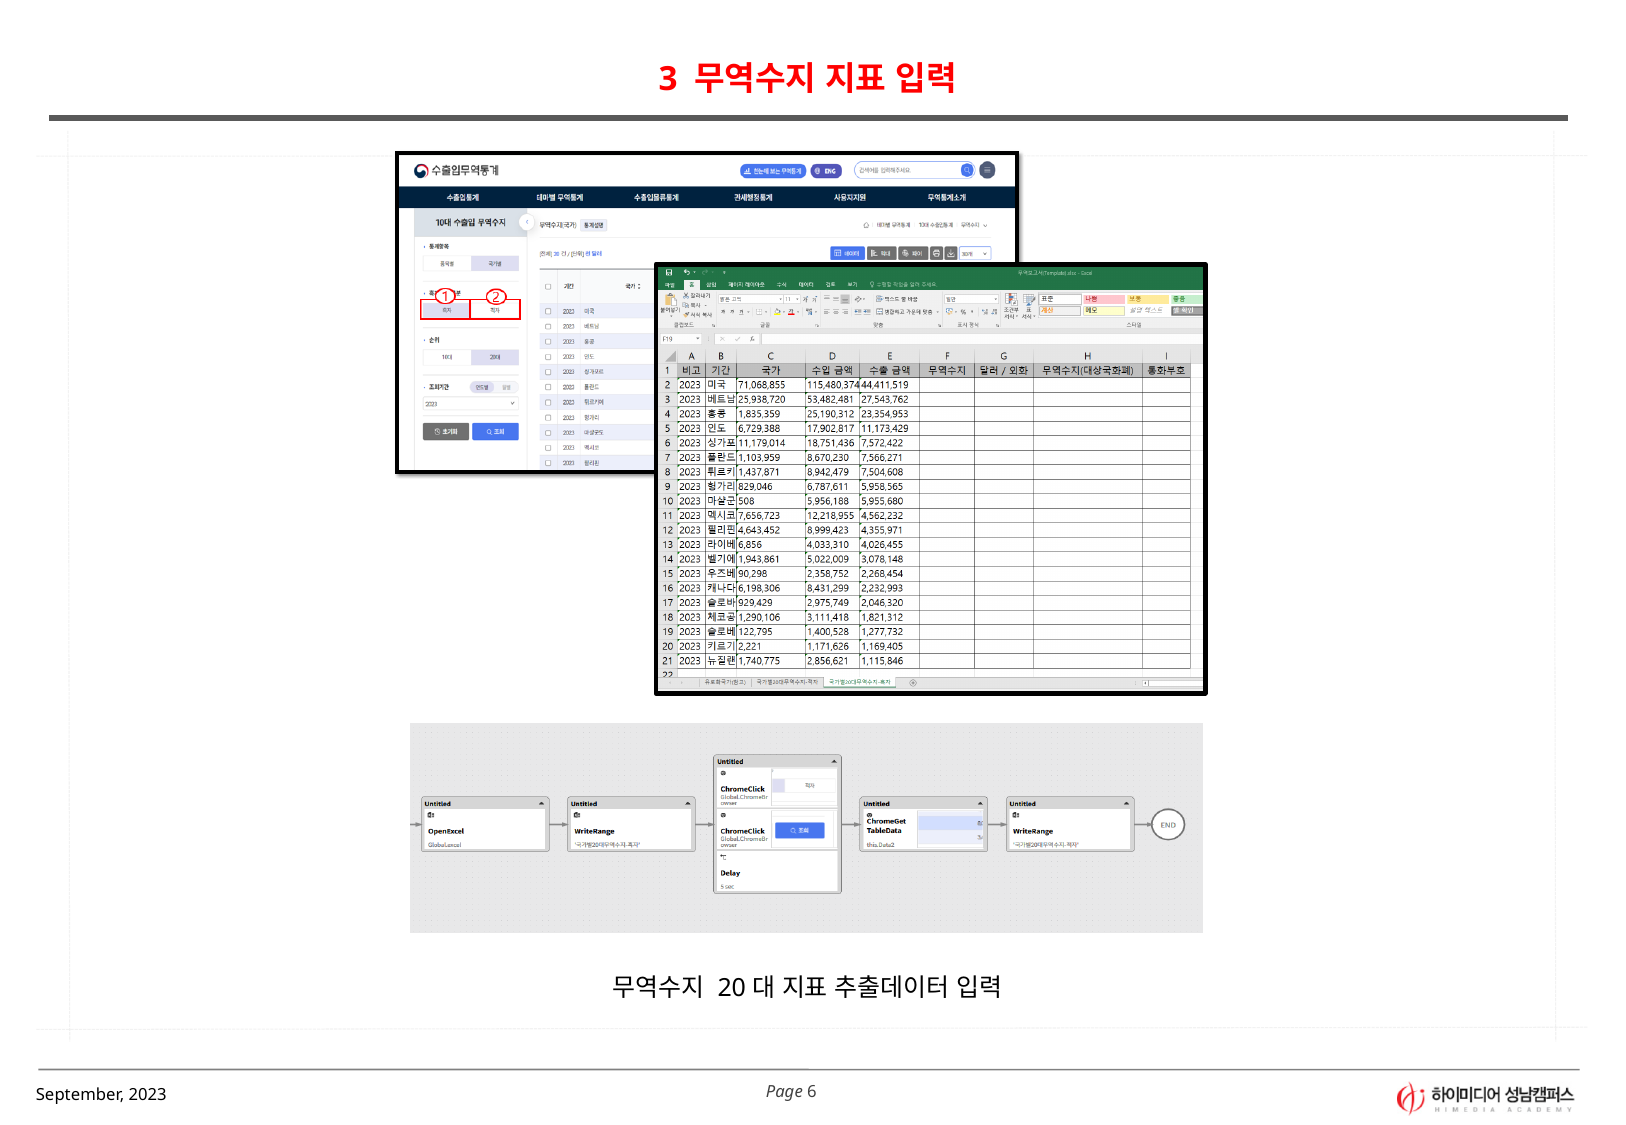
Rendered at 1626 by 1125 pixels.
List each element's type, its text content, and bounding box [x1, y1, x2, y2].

picture [392, 146, 1203, 691]
text_box 3 무역수지 지표 입력 [35, 54, 1581, 114]
picture [410, 723, 1203, 933]
text_box 무역수지 20대 지표 추출데이터 입력 [506, 964, 1110, 1010]
picture [1393, 1076, 1580, 1122]
